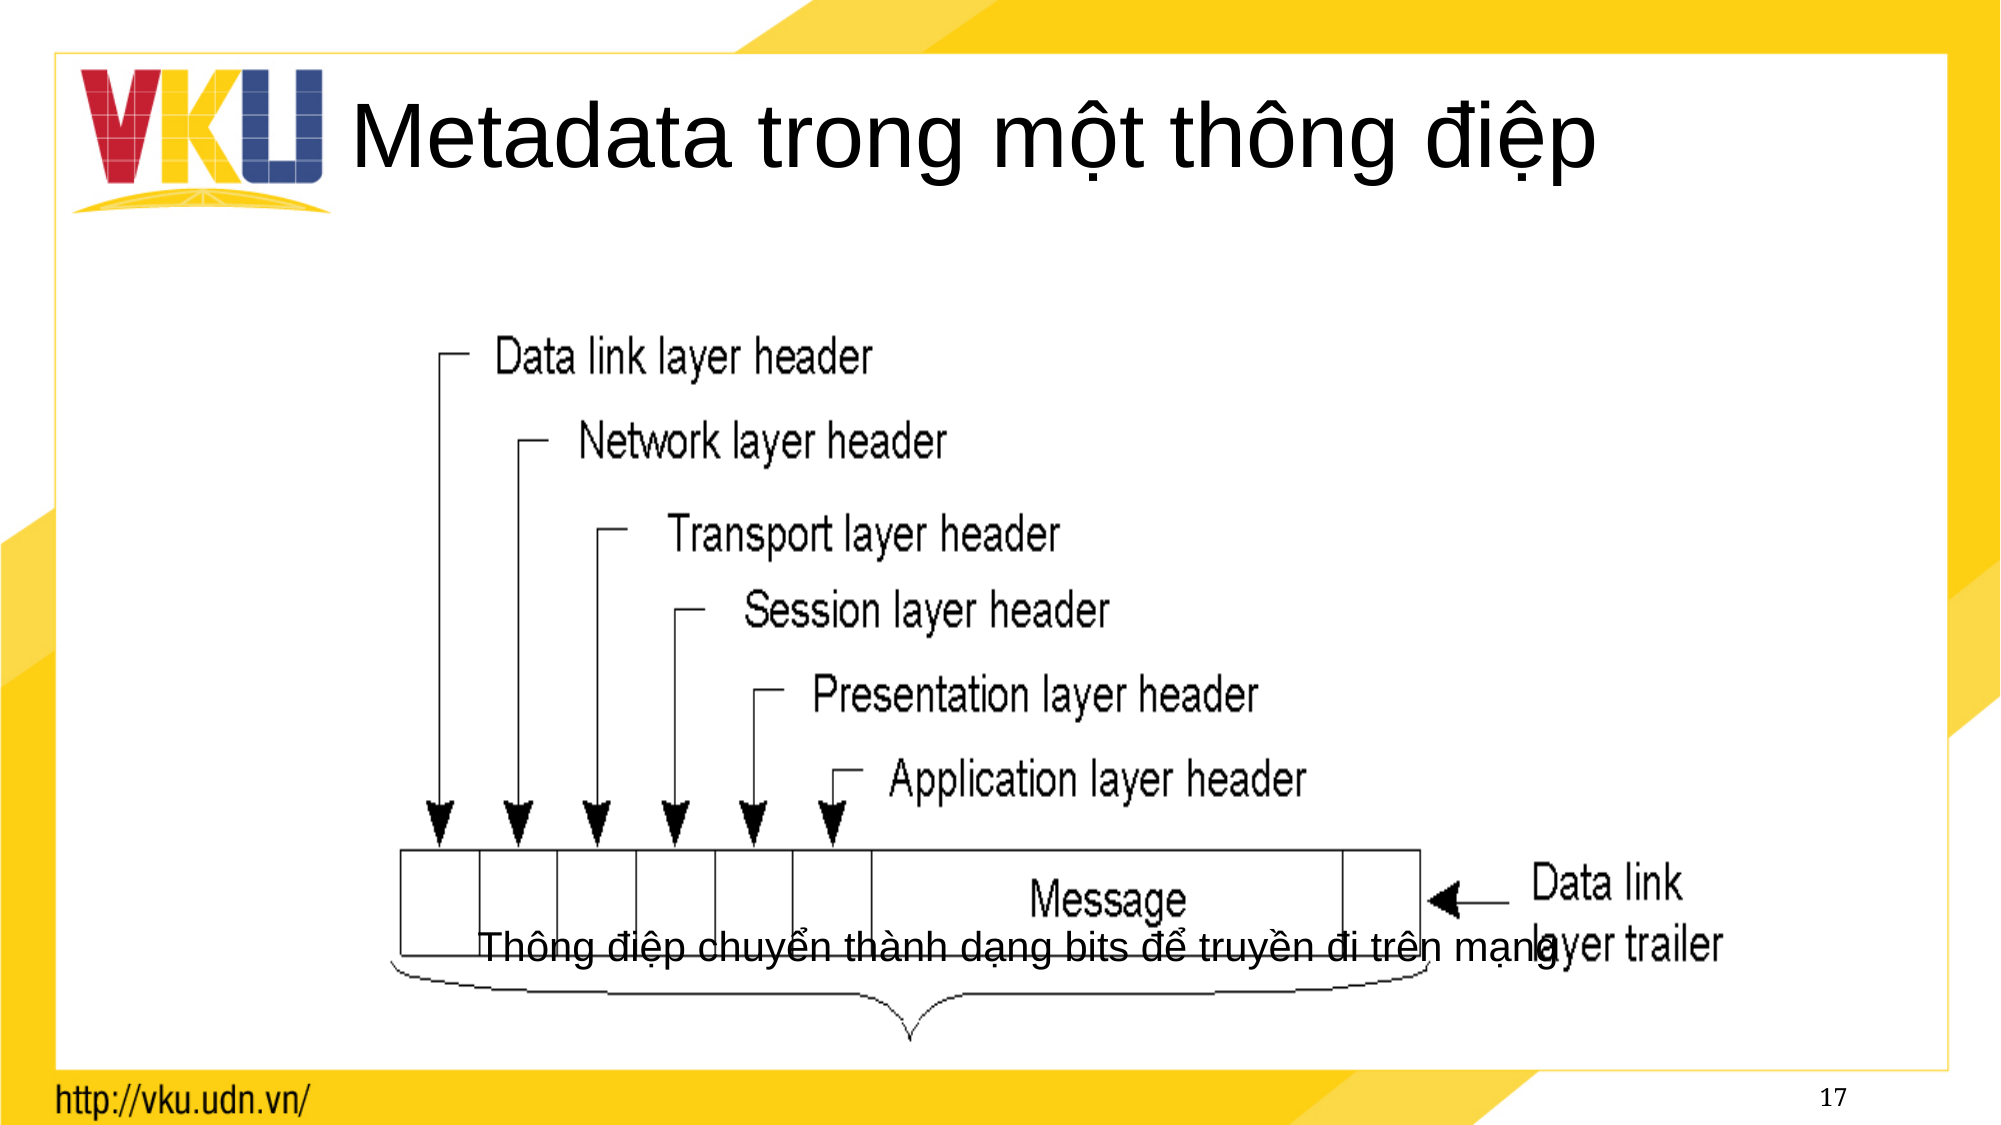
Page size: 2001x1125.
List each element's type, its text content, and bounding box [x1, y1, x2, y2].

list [357, 251, 1758, 1052]
title Metadata trong một thông điệp [335, 59, 1863, 216]
picture [0, 0, 2001, 1125]
slide_number 17 [1412, 1071, 1863, 1125]
